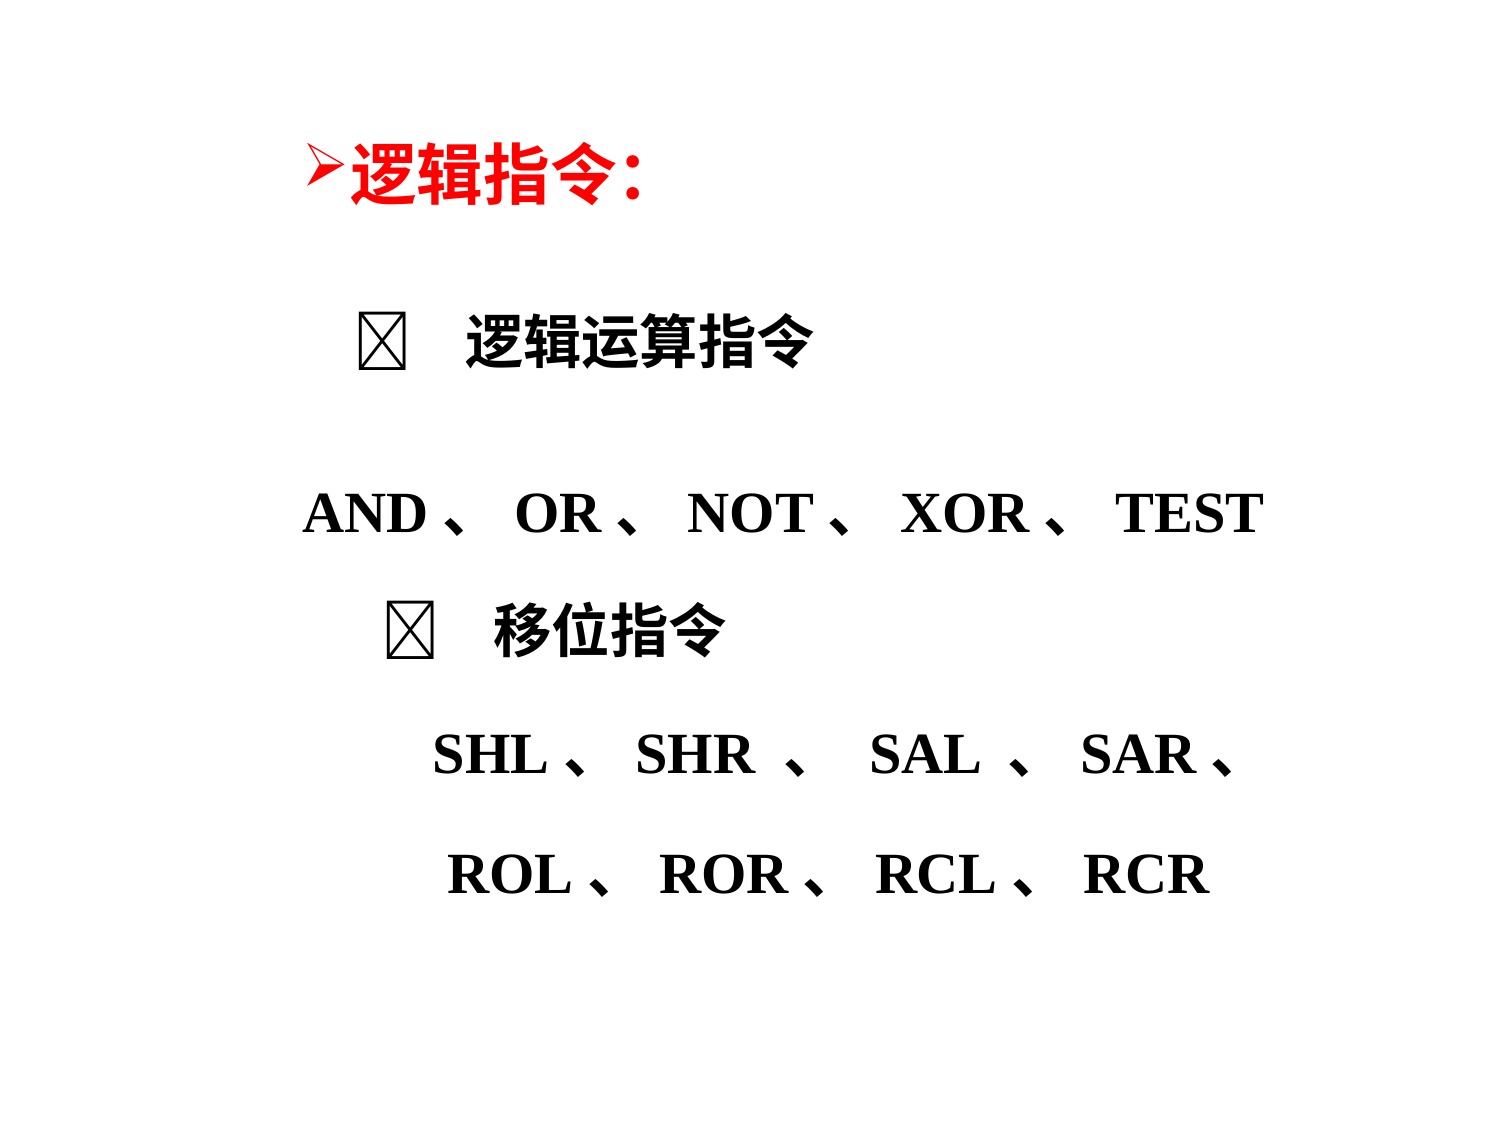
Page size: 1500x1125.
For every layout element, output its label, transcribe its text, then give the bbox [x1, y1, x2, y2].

text_box 逻辑指令：  逻辑运算指令 AND、OR、NOT、XOR、TEST  移位指令 SHL、SHR 、 SAL 、SAR、 ROL、ROR、RCL、RCR [287, 125, 1388, 913]
